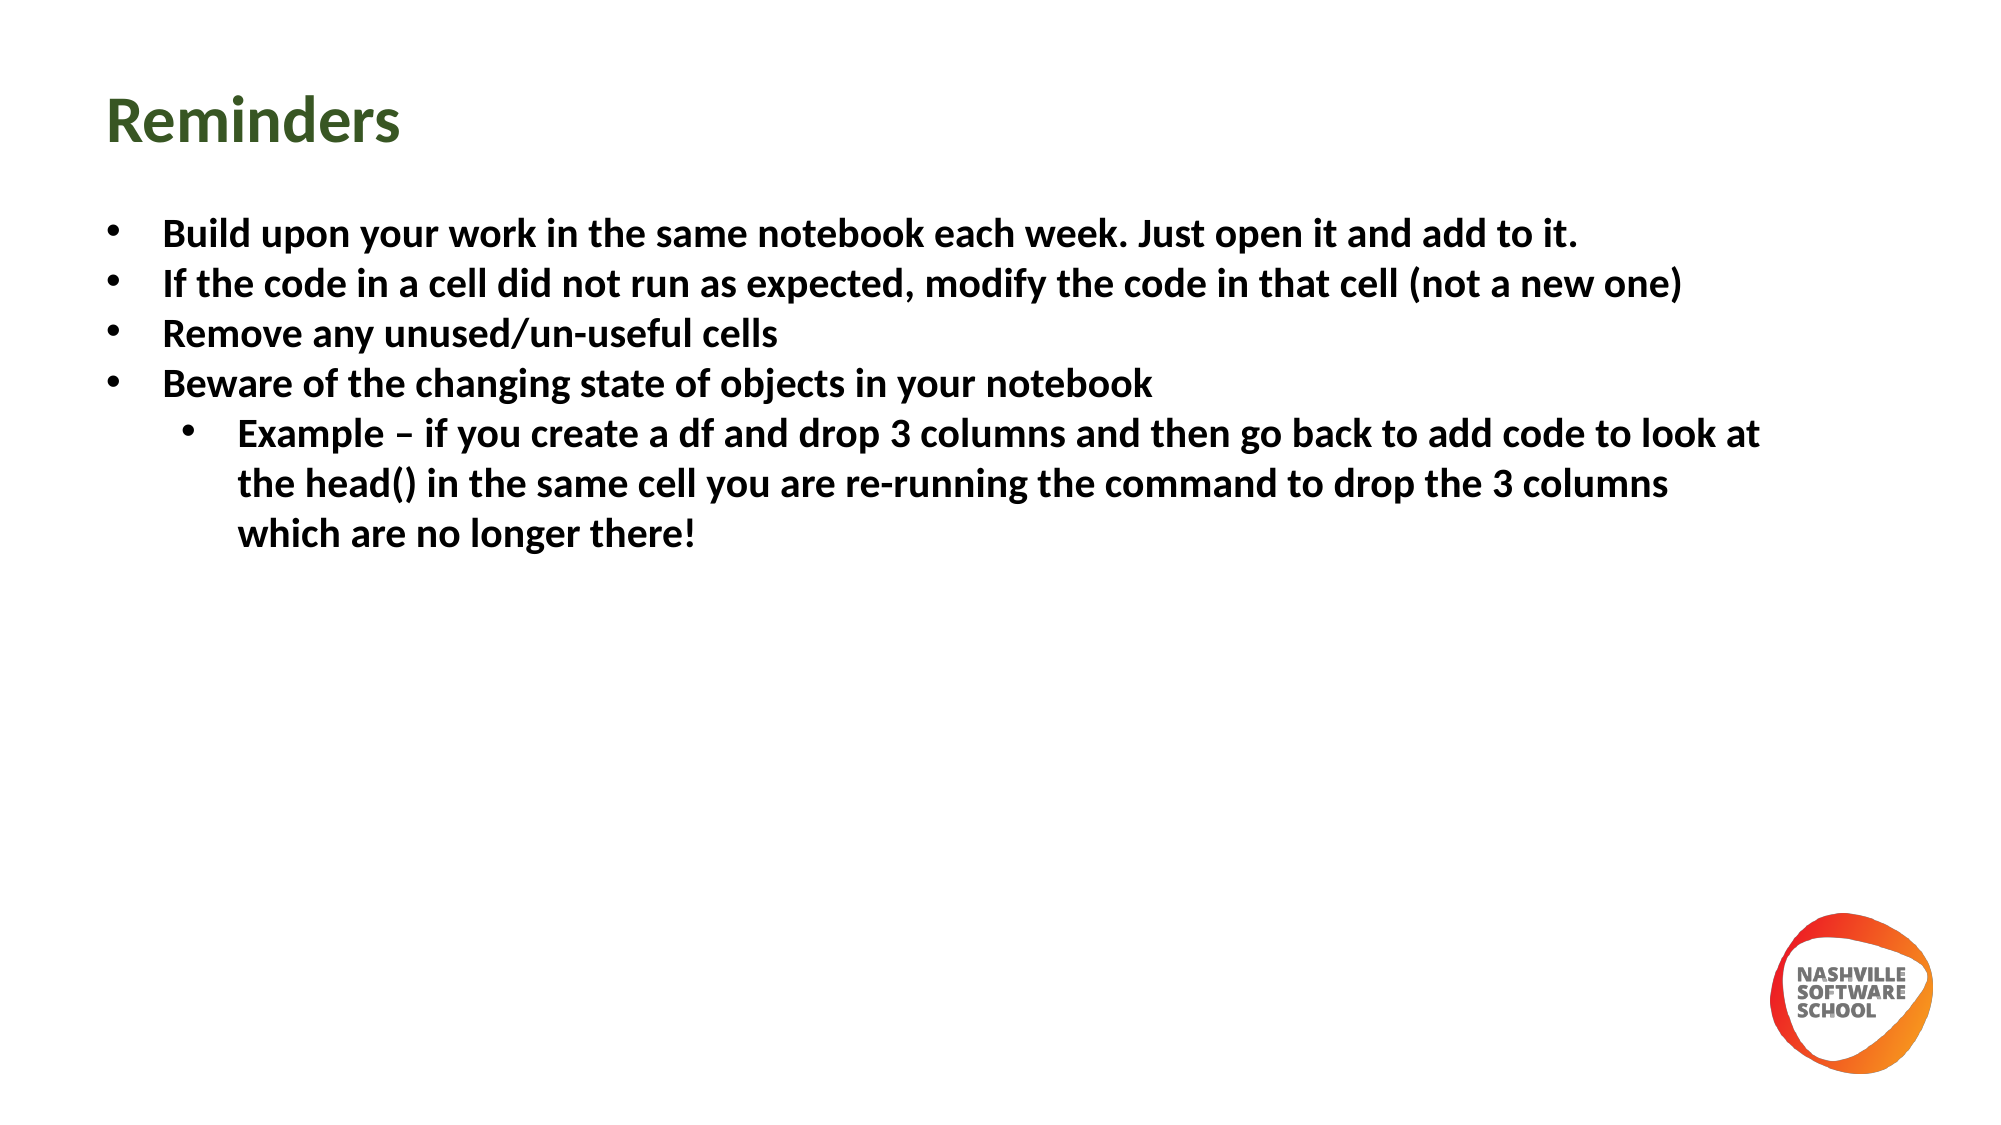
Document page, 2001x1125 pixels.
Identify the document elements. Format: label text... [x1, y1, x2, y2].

picture [1770, 913, 1933, 1074]
text_box Reminders Build upon your work in the same notebook each week. Just open it and add to it. If the code in a cell did not run as expected, modify the code in that cell (not a new one) Remove any unused/un-useful cells Beware of the changing state of objects in your notebook Example – if you create a df and drop 3 columns and then go back to add code to look at the head() in the same cell you are re-running the command to drop the 3 columns which are no longer there! [91, 68, 1779, 643]
